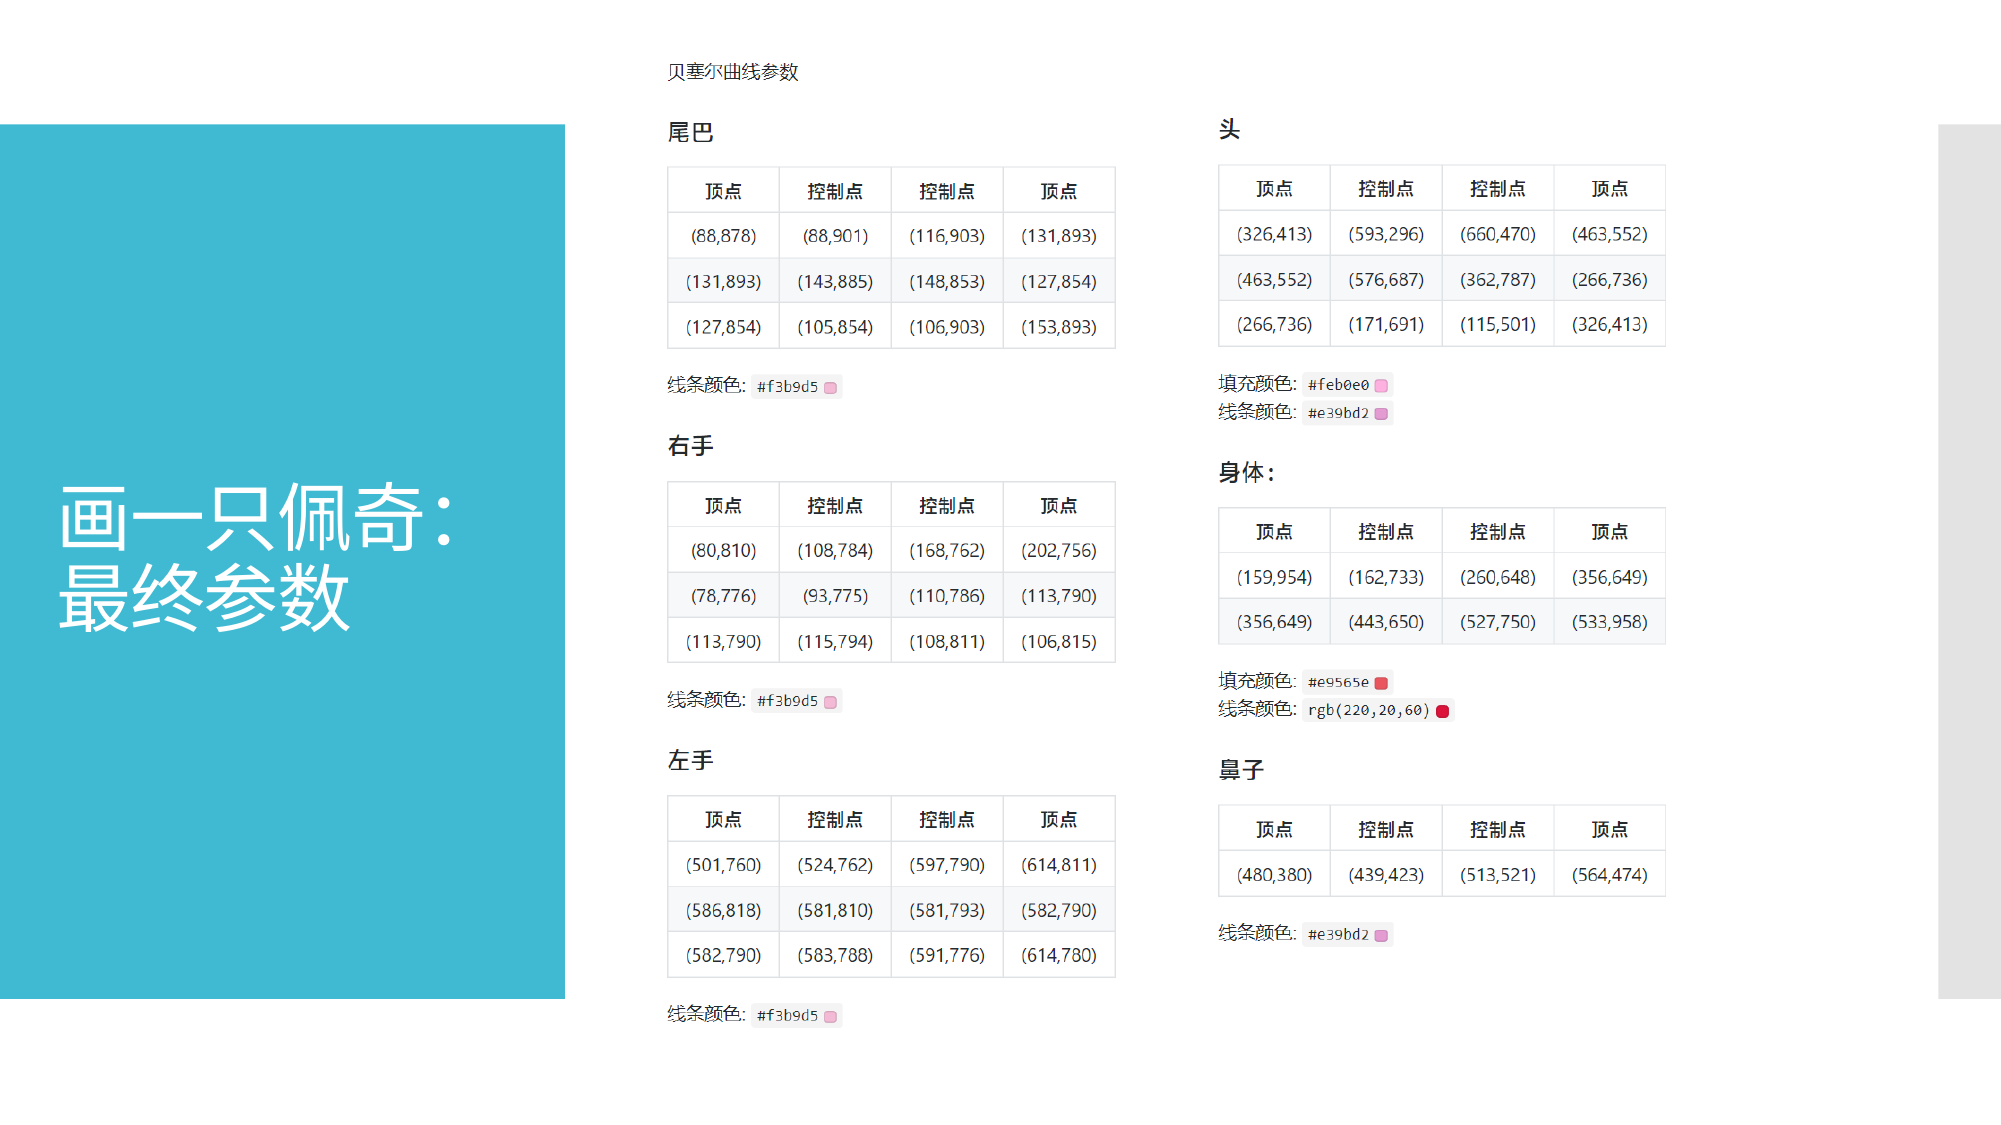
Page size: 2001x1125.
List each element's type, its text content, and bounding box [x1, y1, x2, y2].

picture [653, 49, 1168, 1047]
title 画一只佩奇： 最终参数 [41, 184, 525, 940]
picture [1204, 106, 1725, 956]
